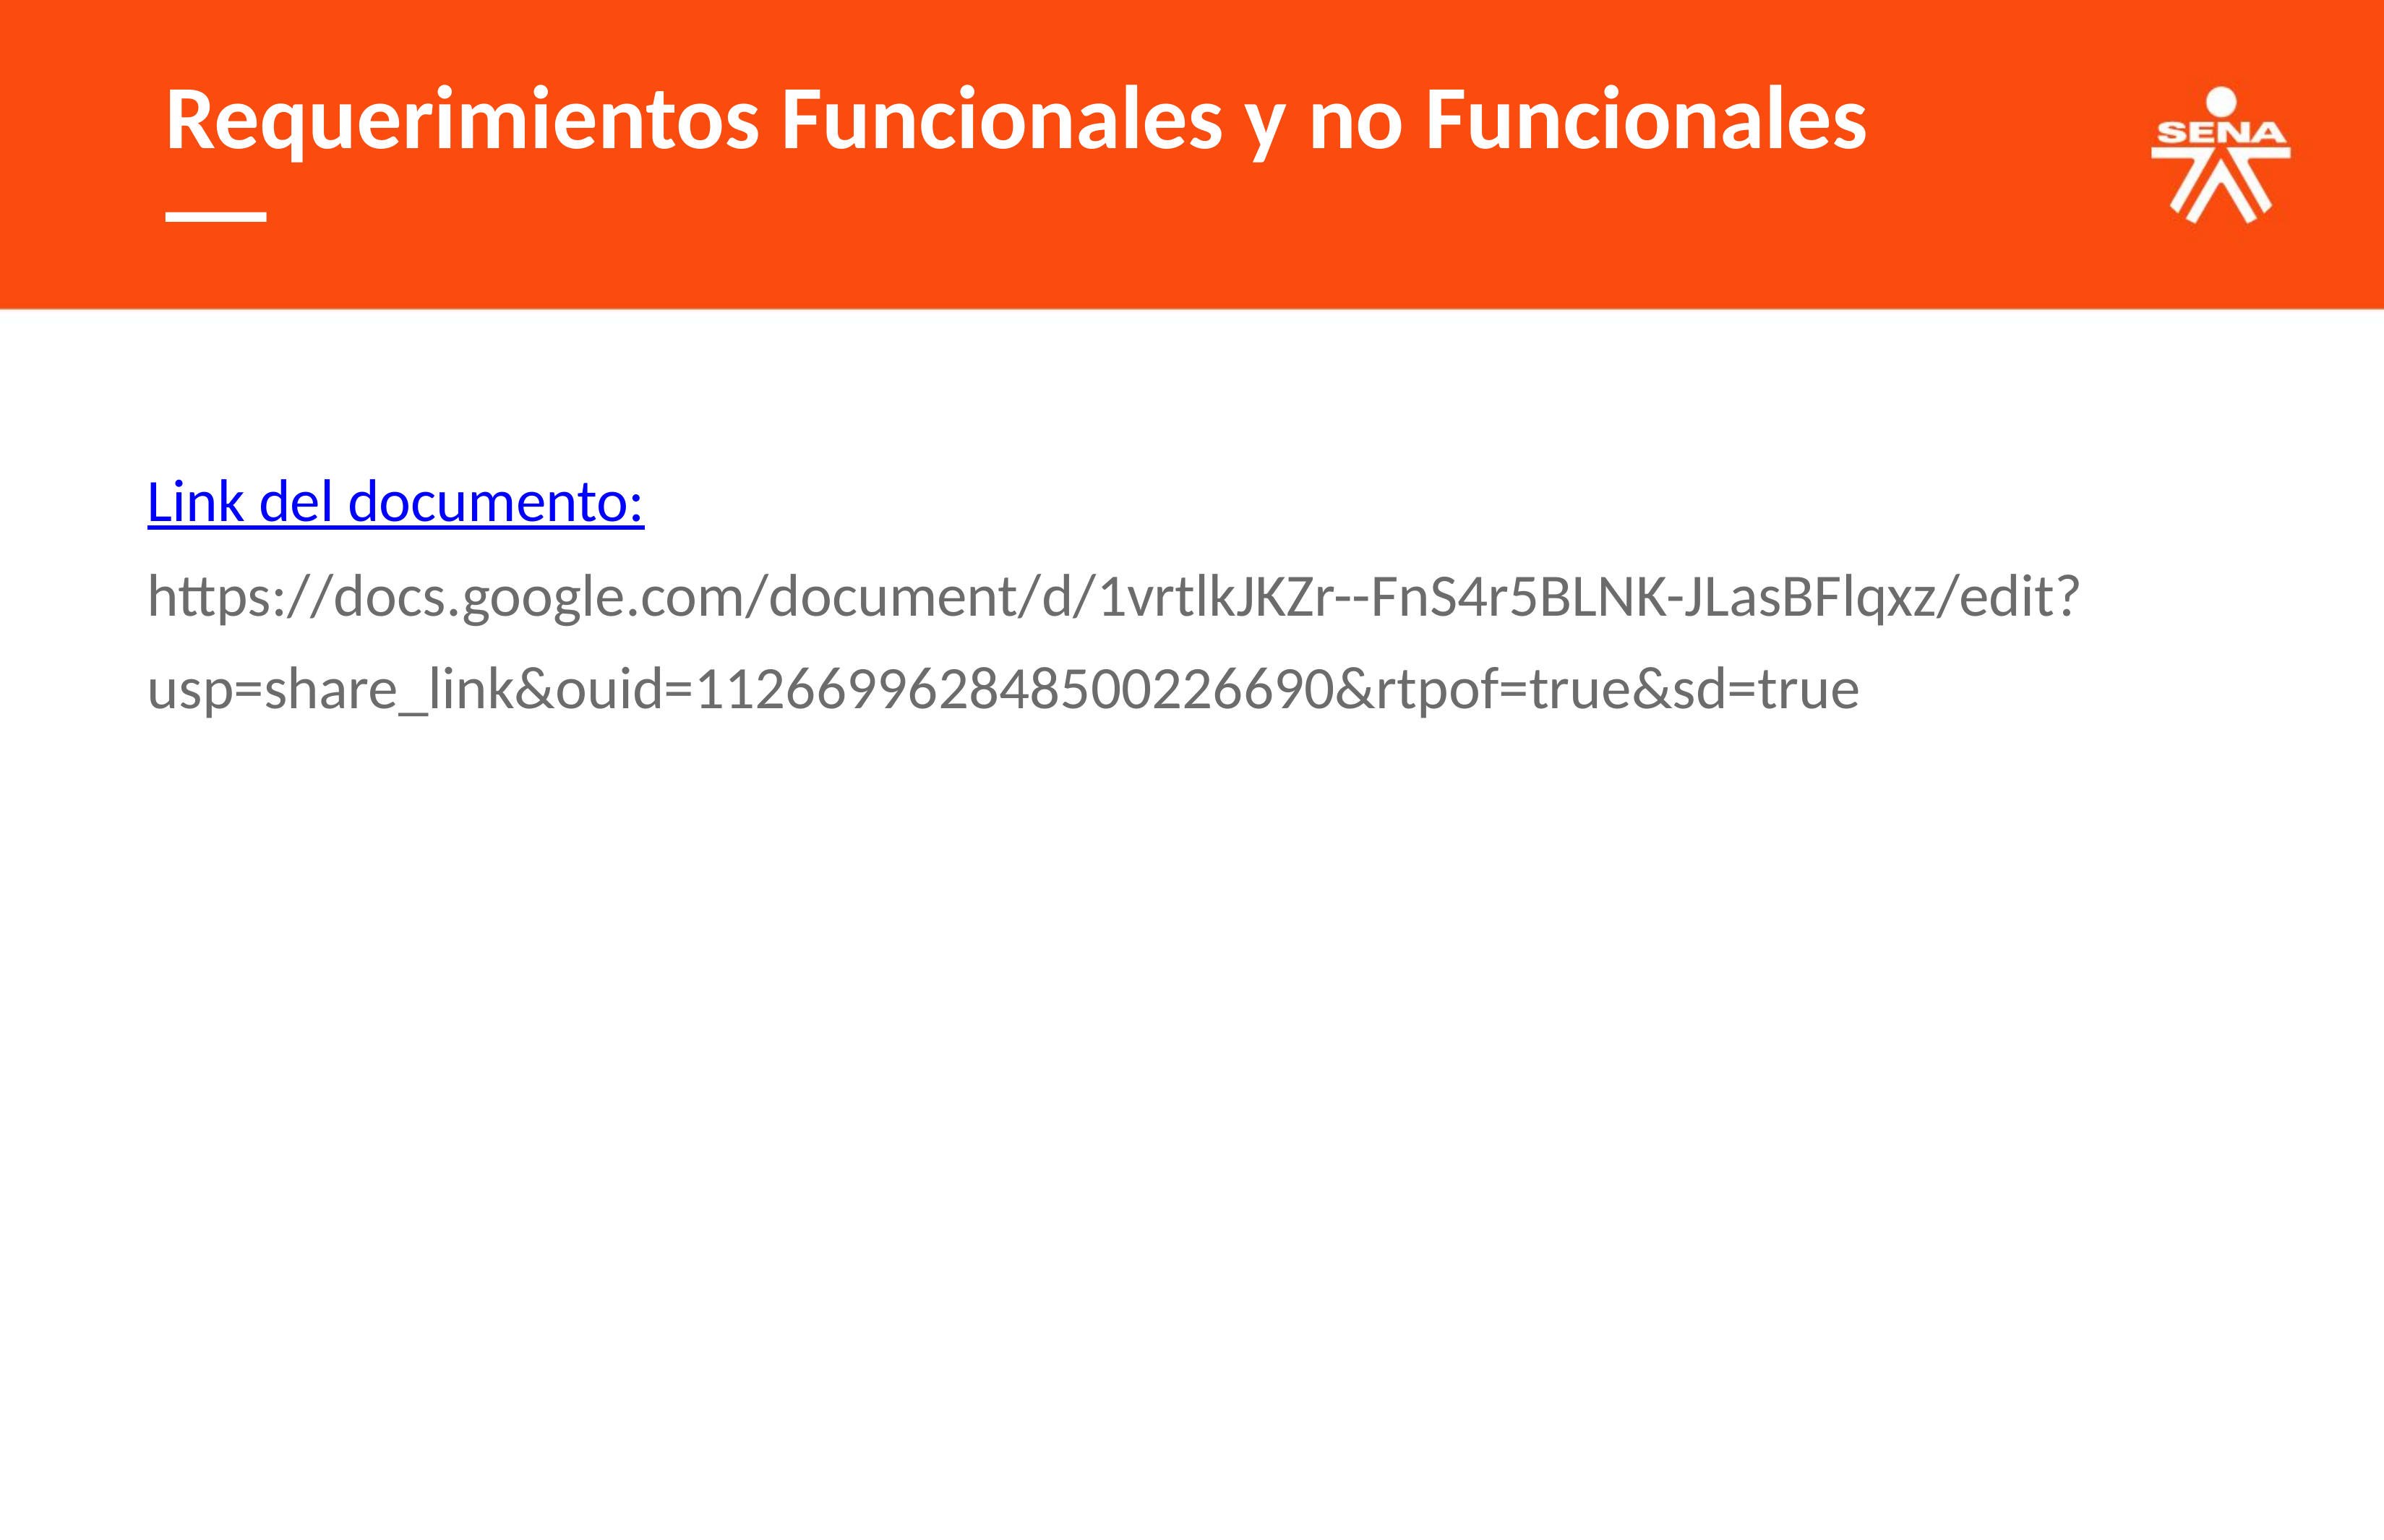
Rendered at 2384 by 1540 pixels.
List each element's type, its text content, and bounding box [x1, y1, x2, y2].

text_box Link del documento: https://docs.google.com/document/d/1vrtlkJKZr--FnS4r5BLNK-JLasBFlqxz/edit?usp=share_link&ouid=112669962848500226690&rtpof=true&sd=true [145, 332, 2239, 720]
picture [0, 0, 2384, 324]
